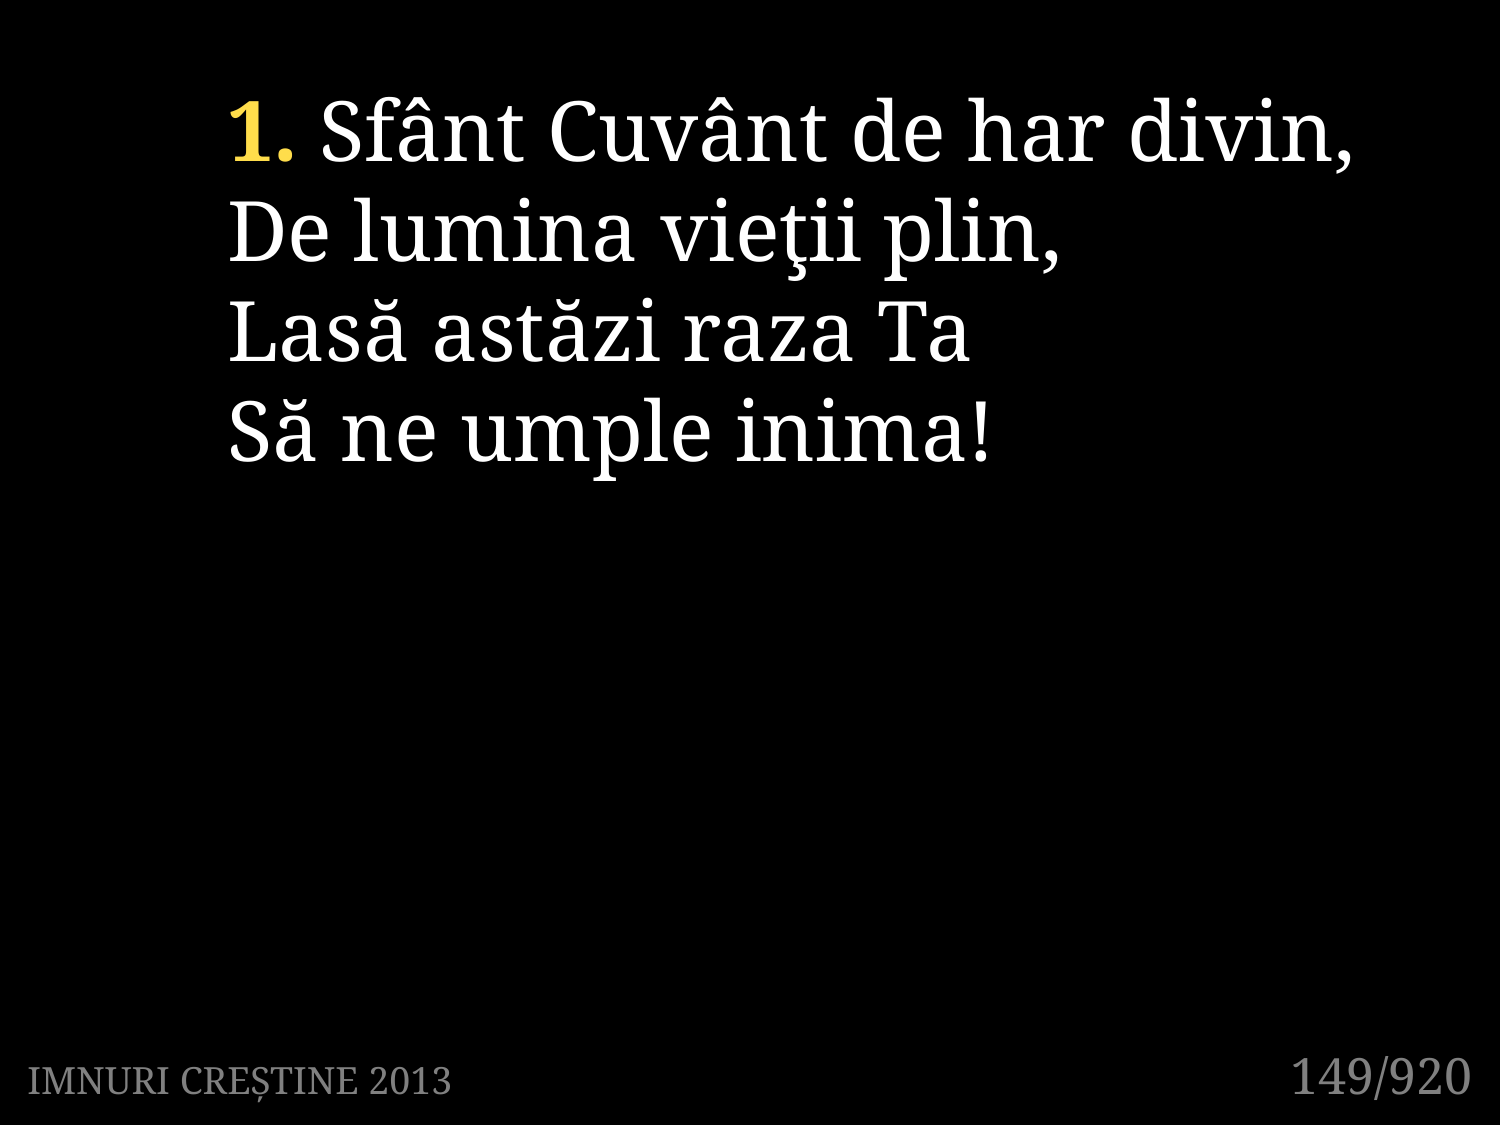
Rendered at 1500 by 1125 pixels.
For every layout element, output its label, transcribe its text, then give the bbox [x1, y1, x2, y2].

text_box 149/920 [637, 1037, 1488, 1113]
text_box 1. Sfânt Cuvânt de har divin, De lumina vieţii plin, Lasă astăzi raza Ta Să ne umple inima! [212, 70, 1500, 486]
text_box IMNURI CREȘTINE 2013 [12, 1049, 637, 1110]
